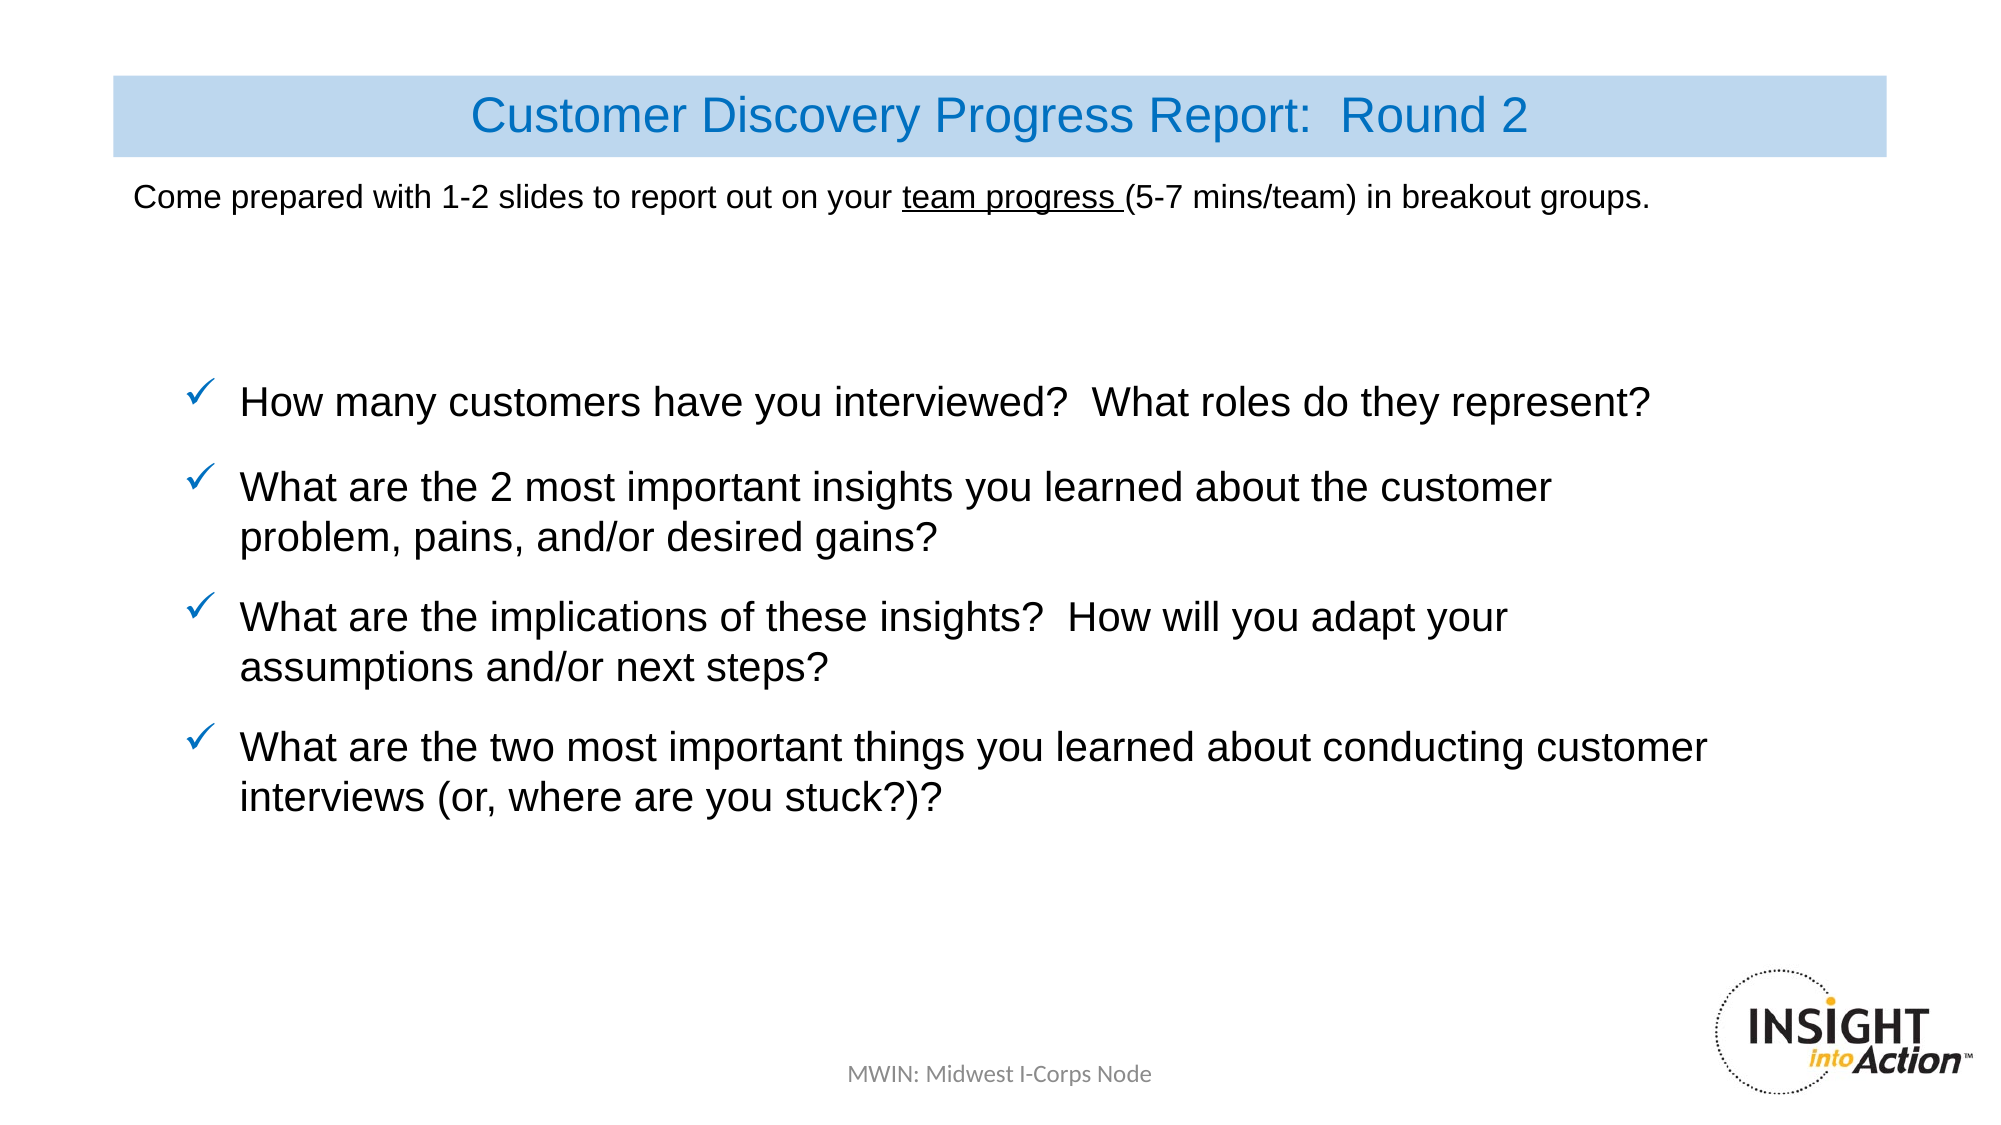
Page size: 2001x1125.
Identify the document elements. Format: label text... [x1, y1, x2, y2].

picture [1703, 964, 1980, 1103]
title Customer Discovery Progress Report: Round 2 [113, 75, 1887, 158]
text_box How many customers have you interviewed? What roles do they represent? What are the 2 most important insights you learned about the customer problem, pains, and/or desired gains? What are the implications of these insights? How will you adapt your assumptions and/or next steps? What are the two most important things you learned about conducting customer interviews (or, where are you stuck?)? [158, 367, 1737, 828]
footer MWIN: Midwest I-Corps Node [662, 1042, 1338, 1103]
text_box Come prepared with 1-2 slides to report out on your team progress (5-7 mins/team) in breakout groups. [118, 167, 1667, 223]
